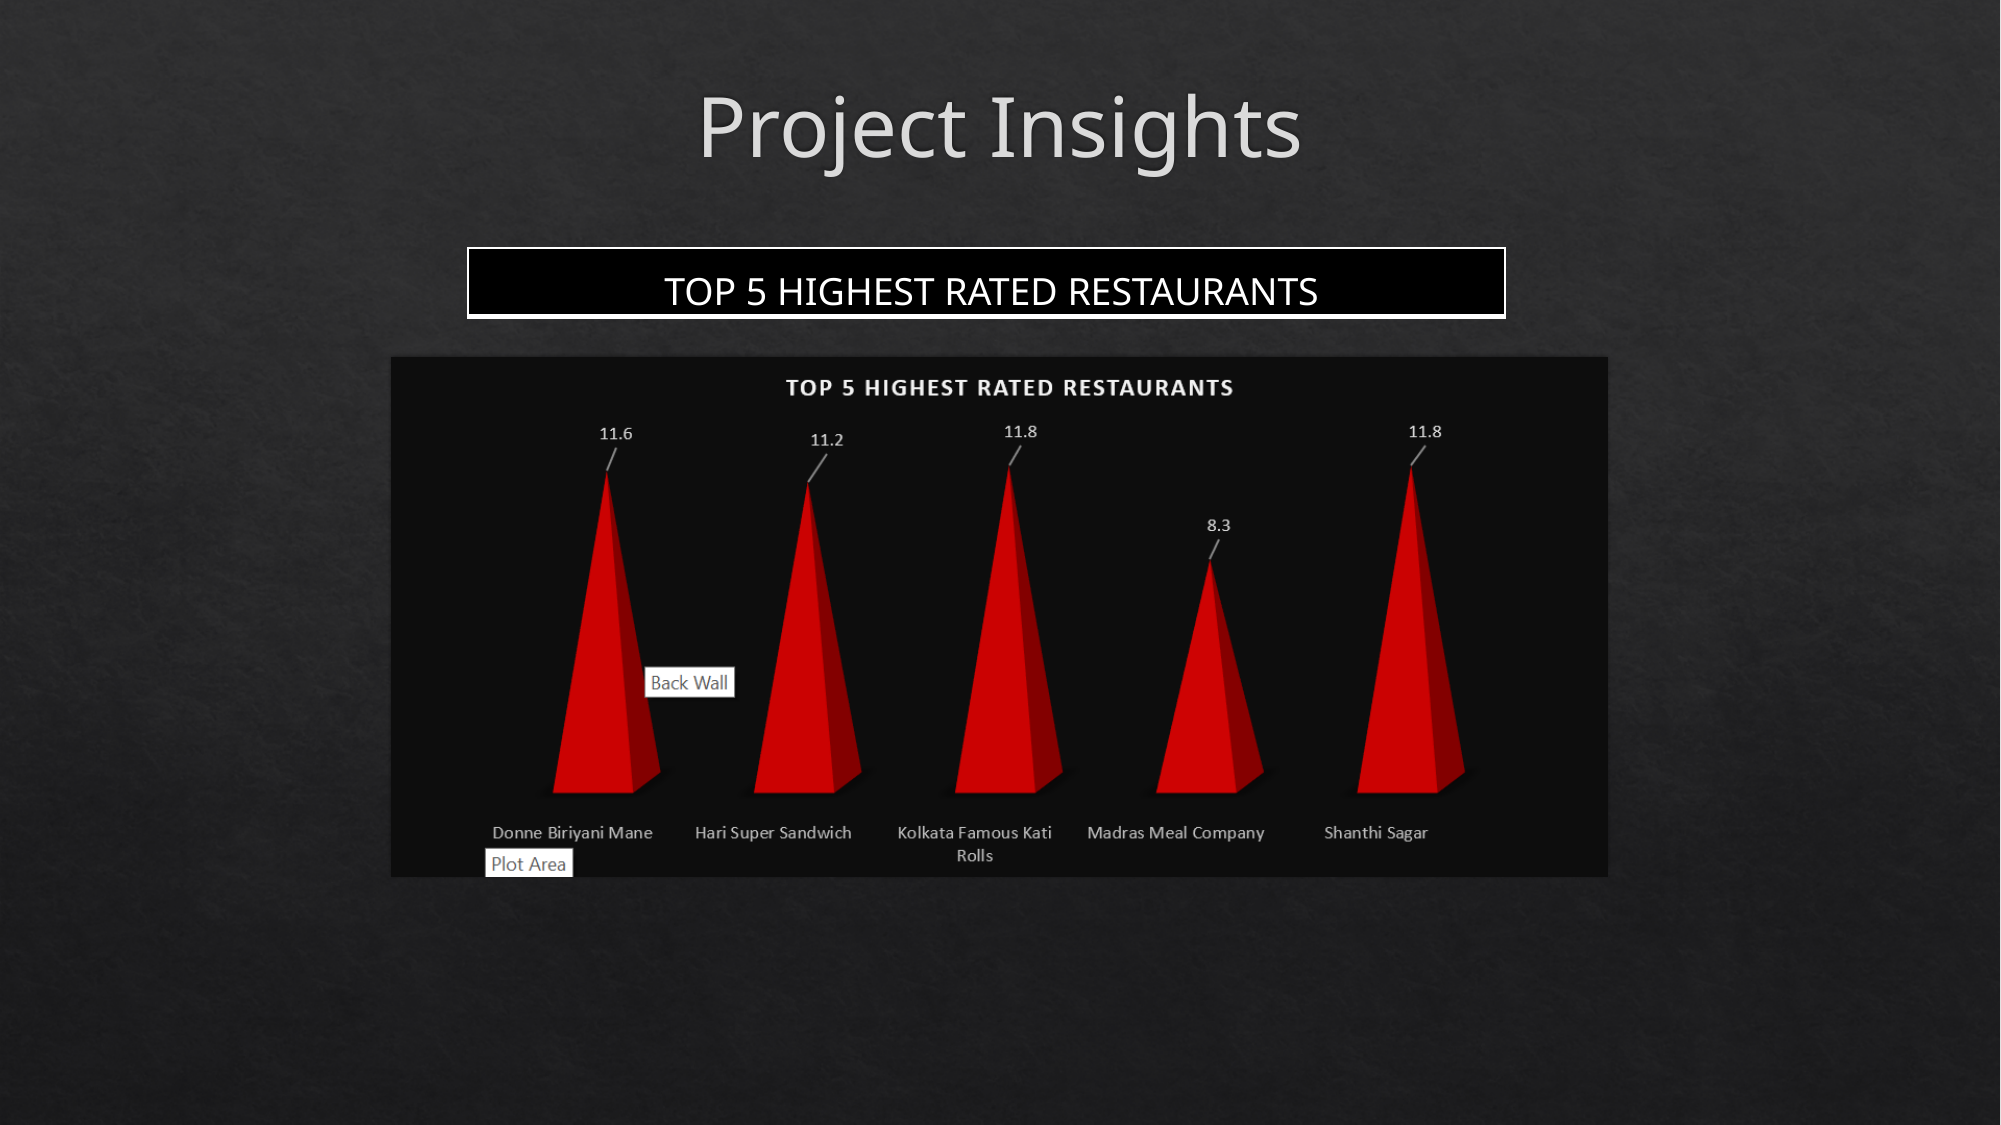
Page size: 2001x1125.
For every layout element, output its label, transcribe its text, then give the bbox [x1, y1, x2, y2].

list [391, 356, 1608, 878]
title Project Insights [366, 26, 1634, 222]
table_header TOP 5 HIGHEST RATED RESTAURANTS [469, 249, 1504, 314]
